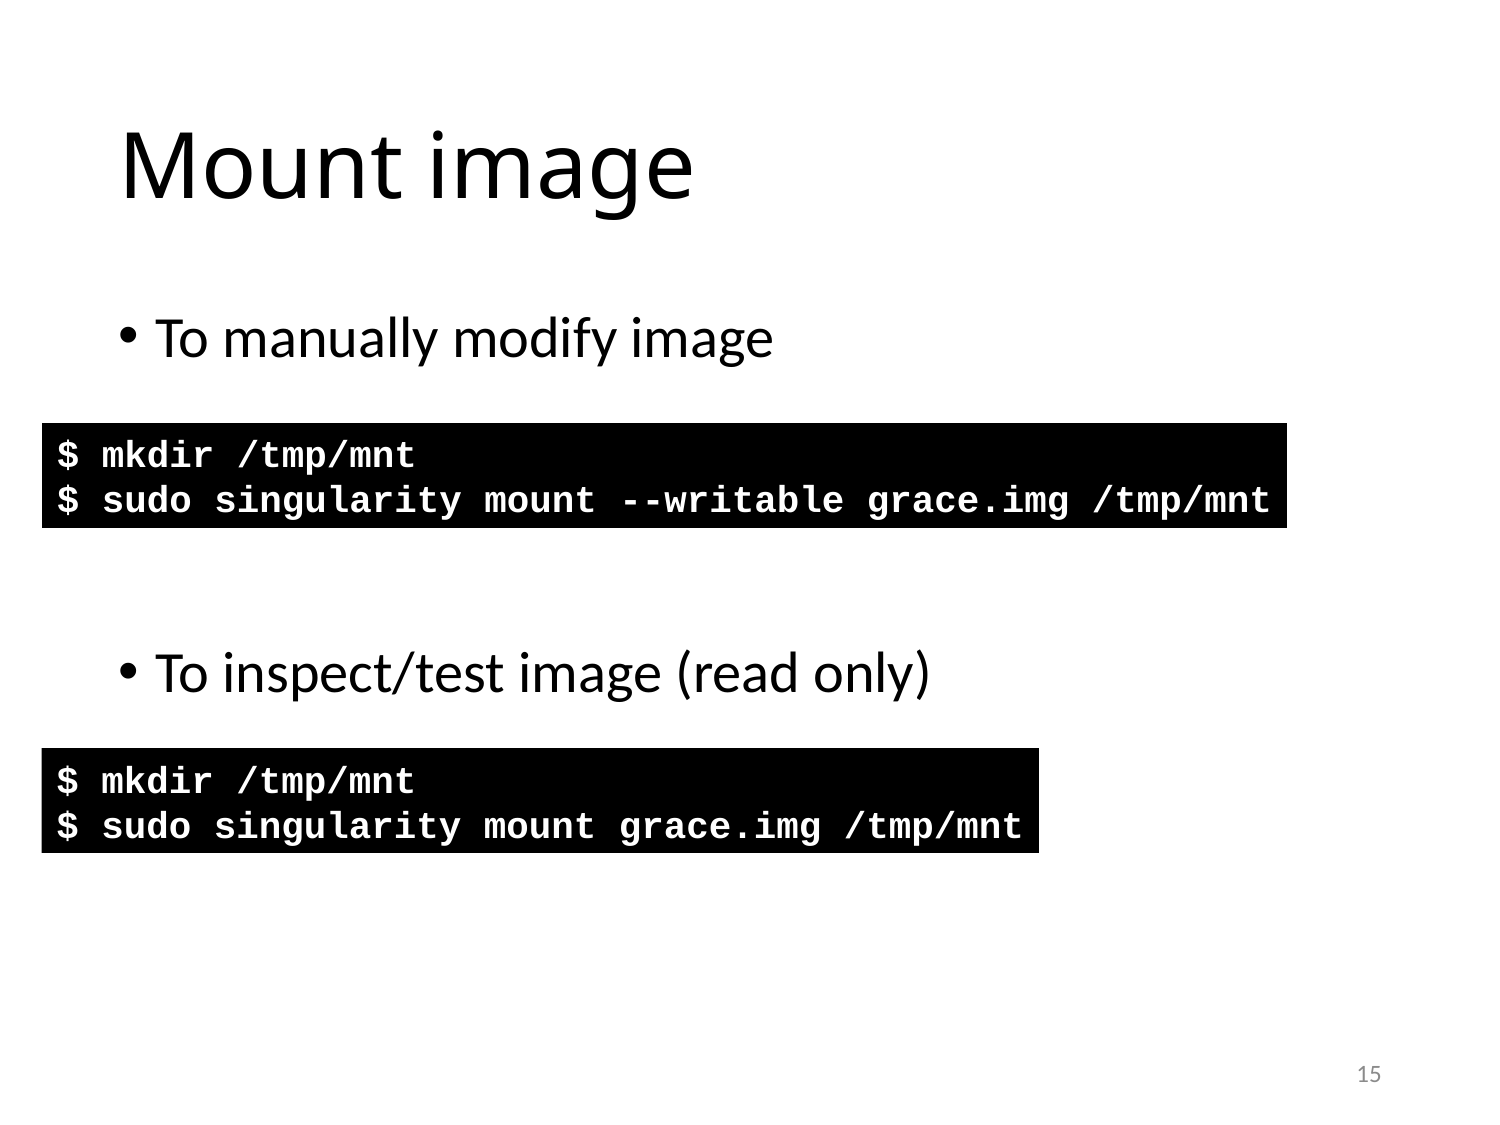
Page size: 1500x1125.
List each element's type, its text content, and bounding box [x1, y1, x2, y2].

text_box $ mkdir /tmp/mnt $ sudo singularity mount grace.img /tmp/mnt [41, 748, 1039, 853]
slide_number 15 [1059, 1042, 1397, 1103]
list To manually modify image To inspect/test image (read only) [103, 299, 1397, 1014]
text_box $ mkdir /tmp/mnt $ sudo singularity mount --writable grace.img /tmp/mnt [42, 423, 1287, 528]
title Mount image [103, 59, 1397, 278]
